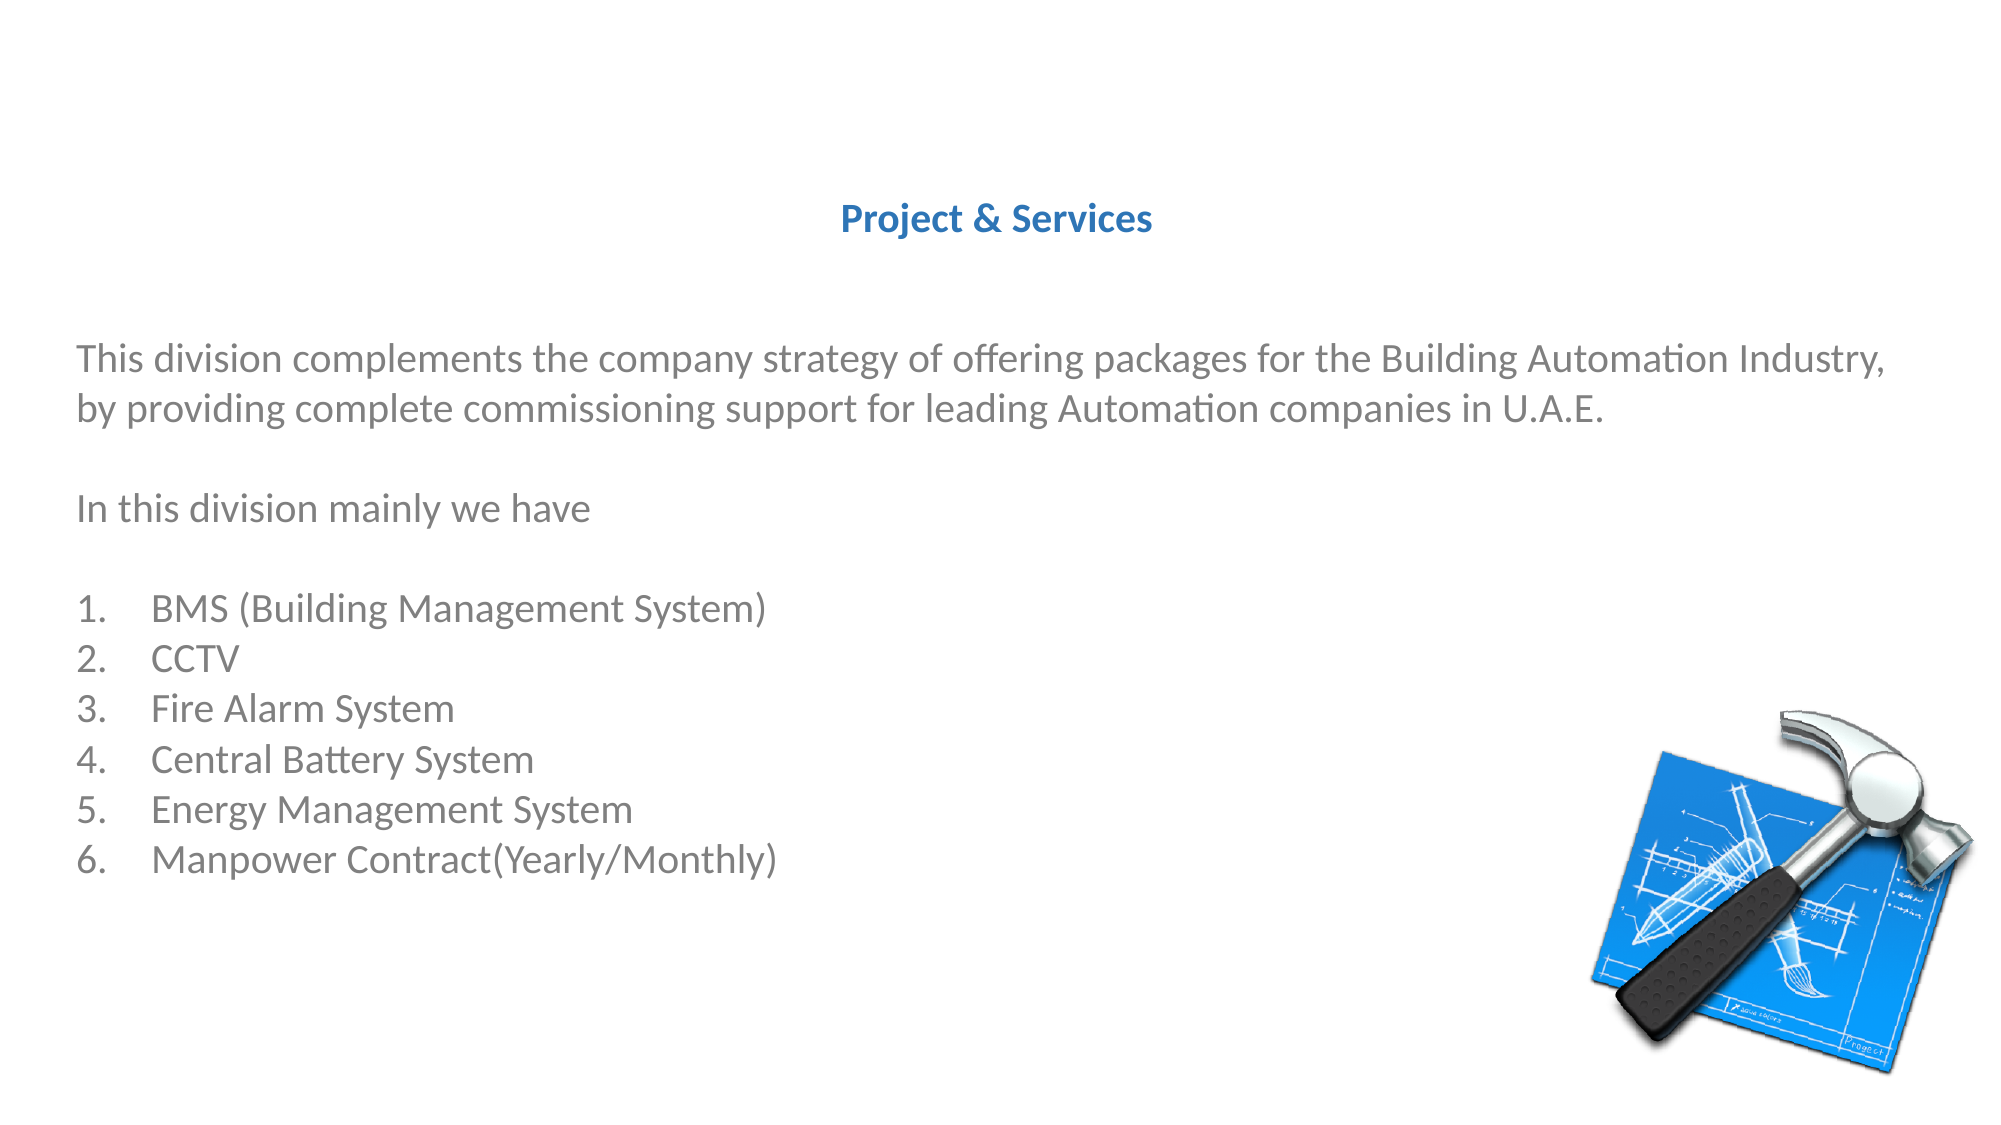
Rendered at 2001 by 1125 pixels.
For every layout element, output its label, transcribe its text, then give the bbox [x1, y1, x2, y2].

picture [1582, 688, 1985, 1092]
text_box Project & Services This division complements the company strategy of offering packages for the Building Automation Industry, by providing complete commissioning support for leading Automation companies in U.A.E. In this division mainly we have BMS (Building Management System) CCTV Fire Alarm System Central Battery System Energy Management System Manpower Contract(Yearly/Monthly) [61, 183, 1933, 934]
